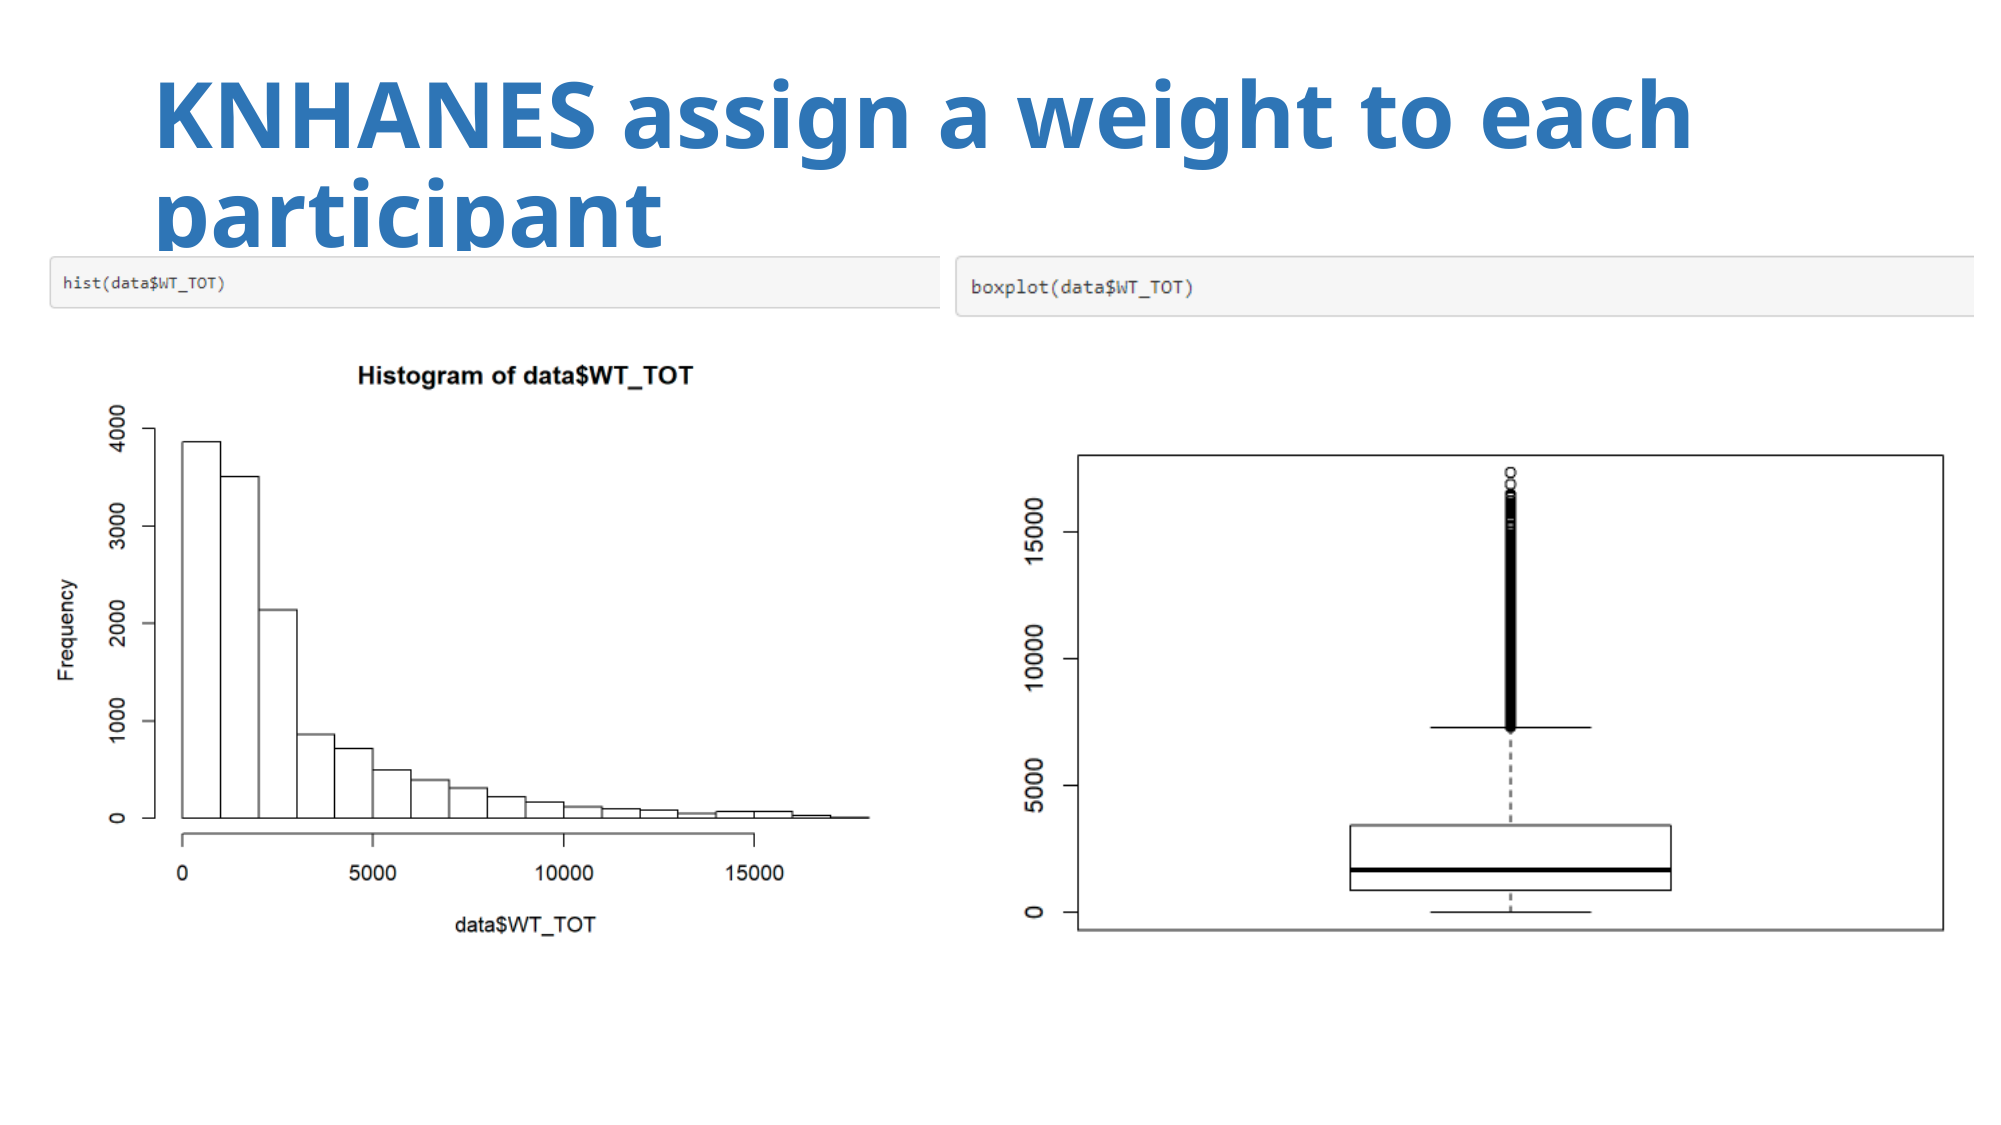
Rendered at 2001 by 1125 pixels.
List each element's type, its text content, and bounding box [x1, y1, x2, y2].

title KNHANES assign a weight to each participant [137, 59, 1863, 278]
picture [943, 242, 1974, 968]
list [31, 251, 940, 966]
